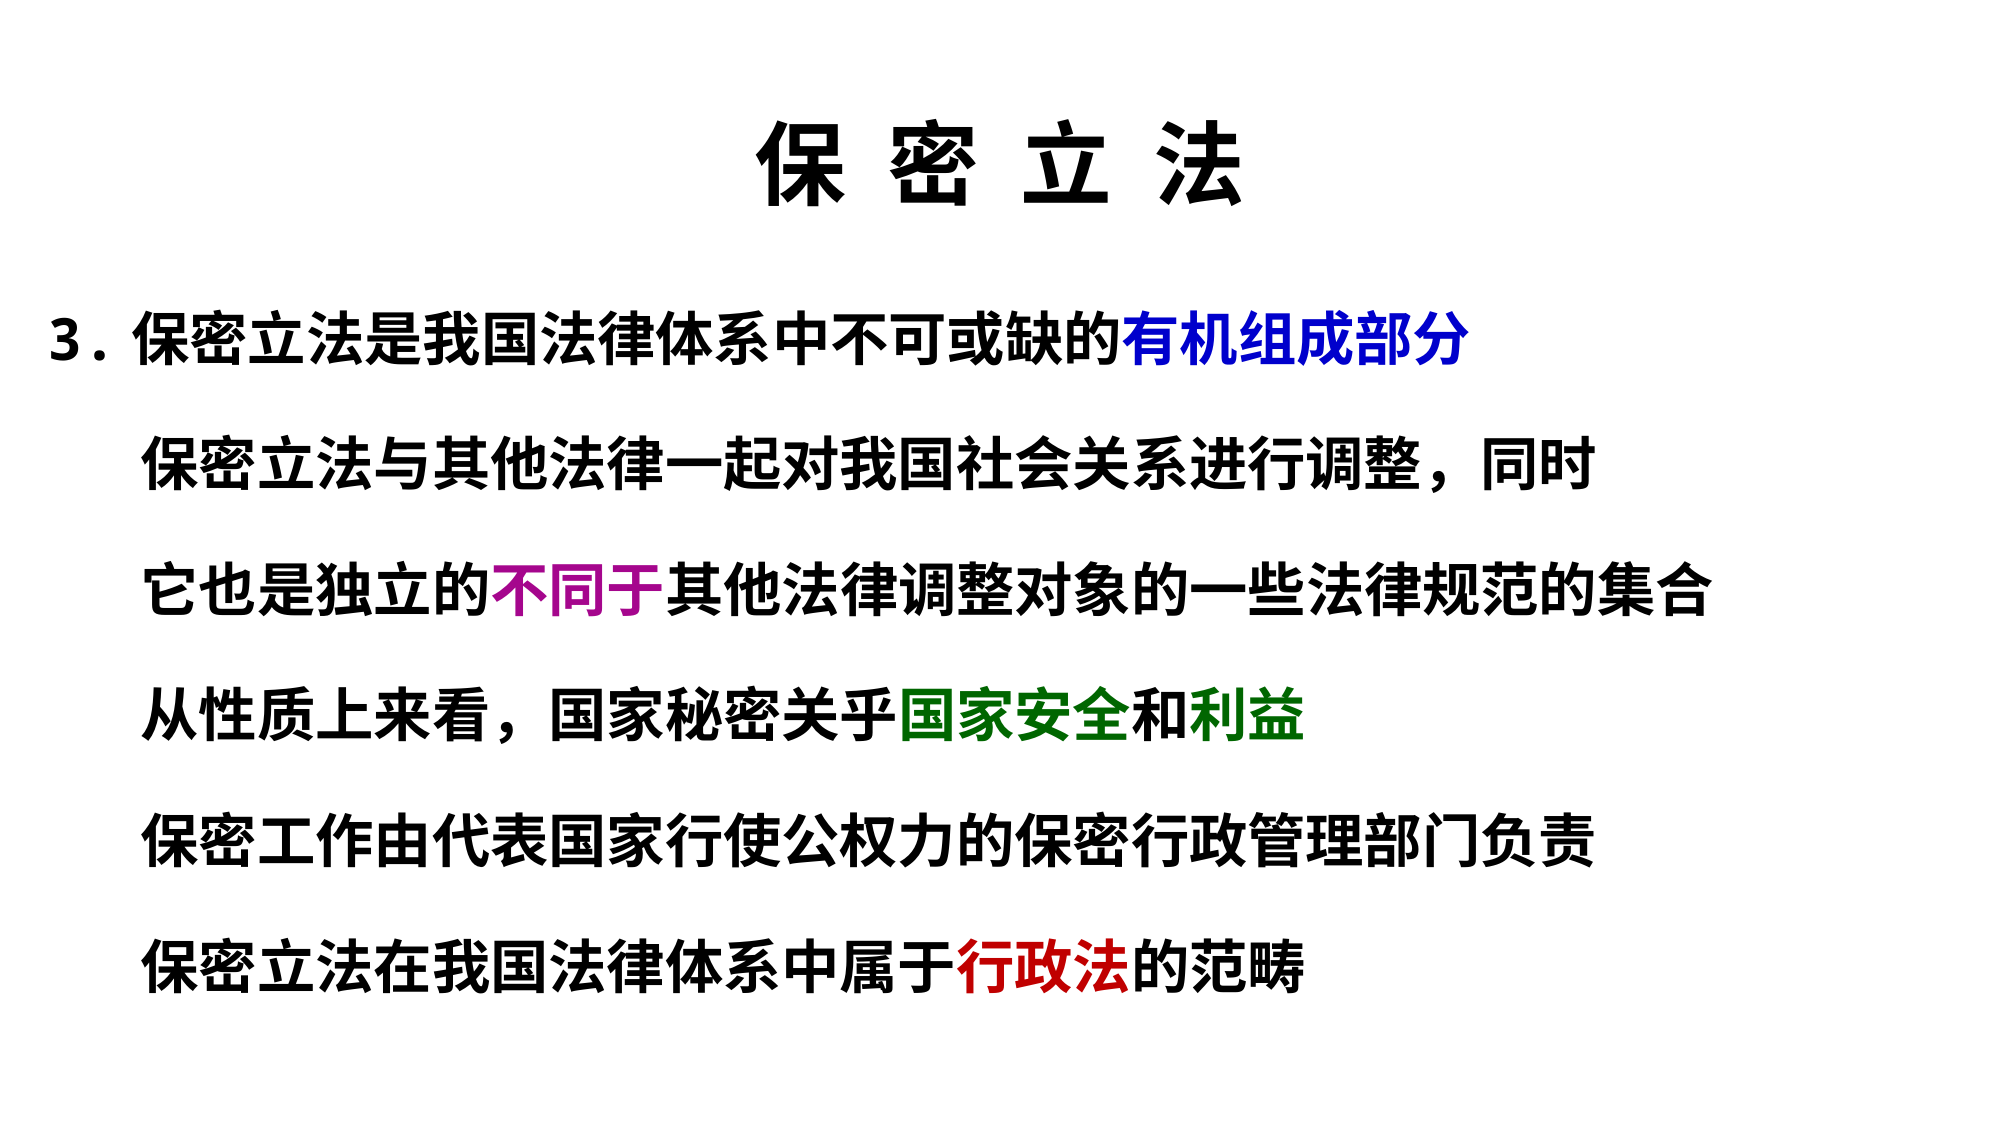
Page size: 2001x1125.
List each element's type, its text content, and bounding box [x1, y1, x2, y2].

list 3.保密立法是我国法律体系中不可或缺的有机组成部分 保密立法与其他法律一起对我国社会关系进行调整，同时 它也是独立的不同于其他法律调整对象的一些法律规范的集合 从性质上来看，国家秘密关乎国家安全和利益 保密工作由代表国家行使公权力的保密行政管理部门负责 保密立法在我国法律体系中属于行政法的范畴 [32, 259, 2000, 1043]
title 保 密 立 法 [137, 59, 1863, 259]
